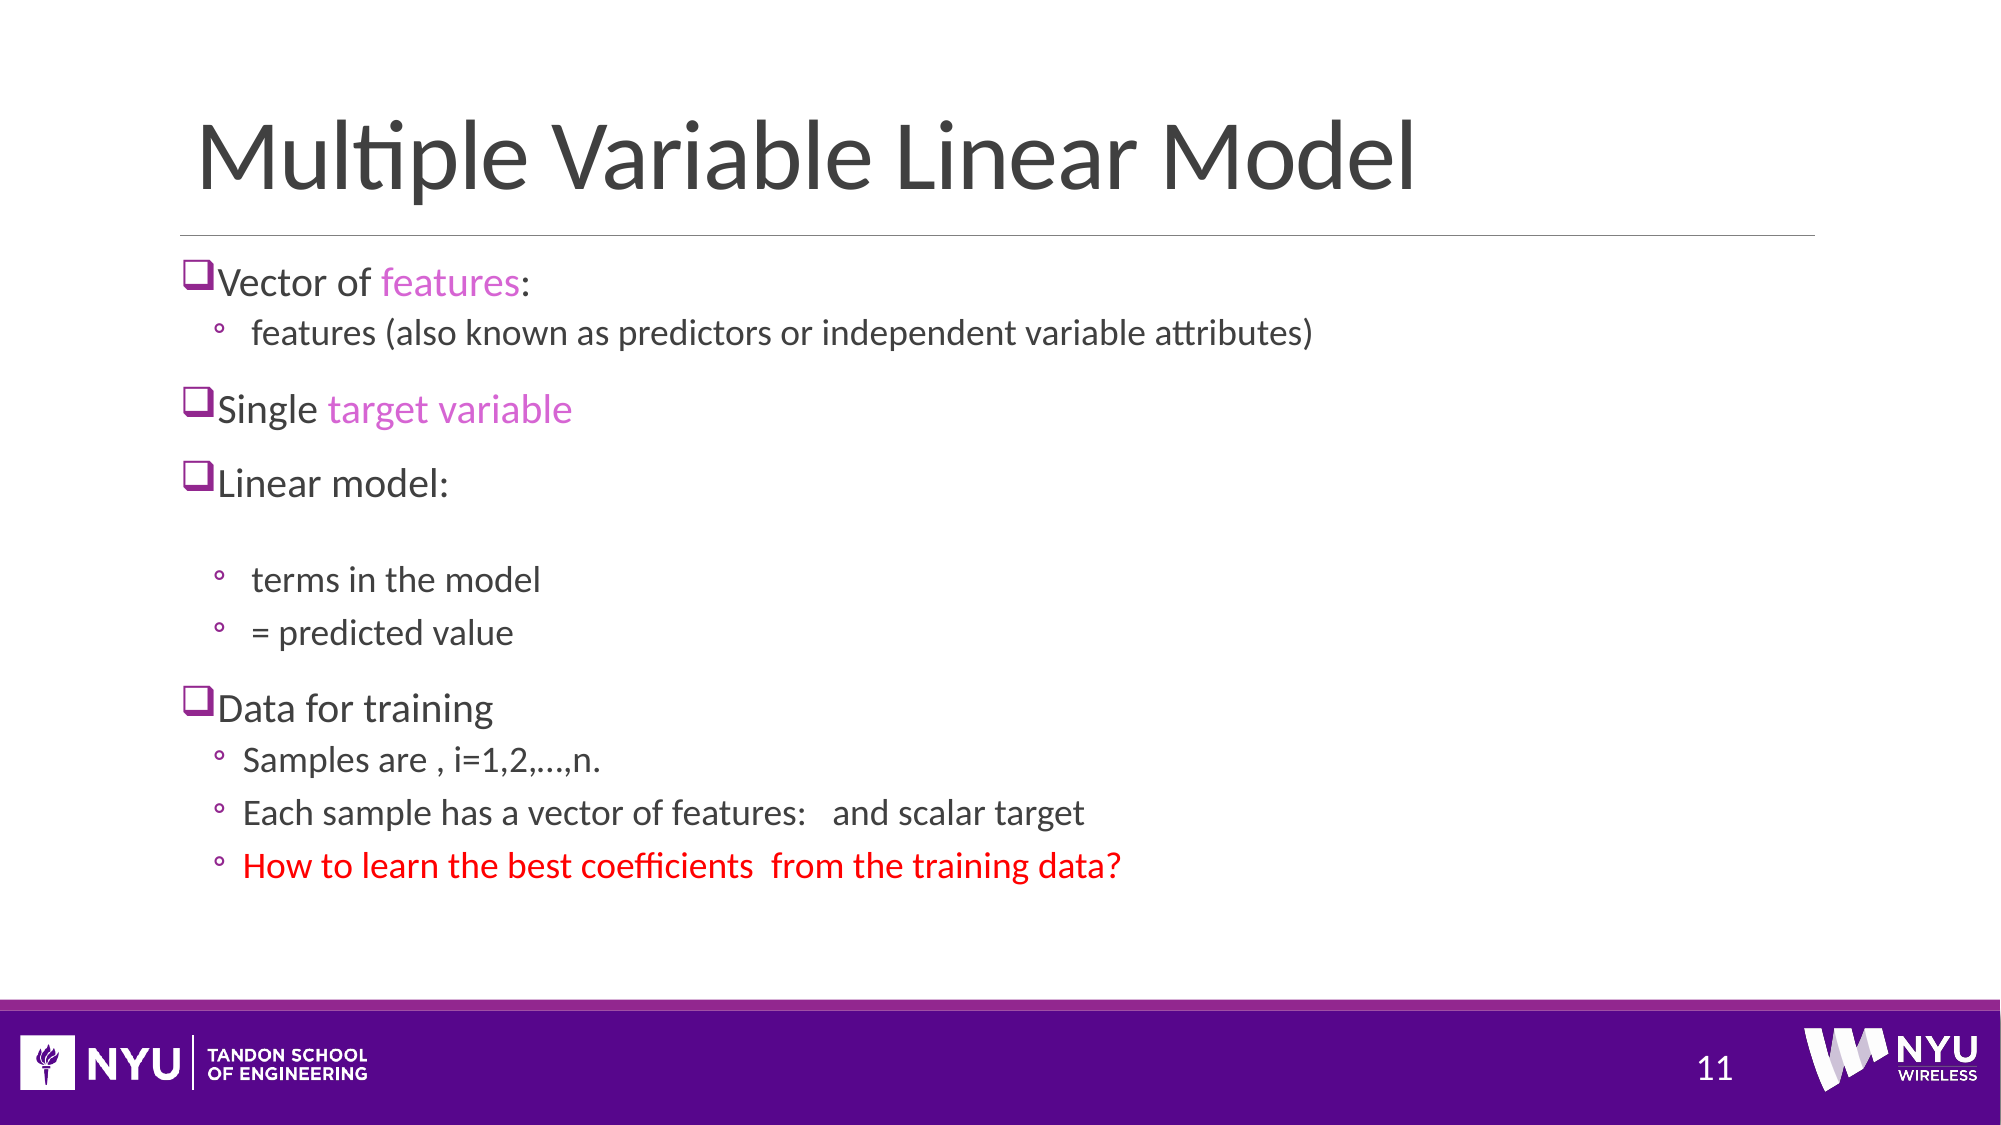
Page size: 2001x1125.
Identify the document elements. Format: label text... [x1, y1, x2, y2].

slide_number 11 [1533, 1035, 1749, 1096]
title Multiple Variable Linear Model [180, 47, 1830, 218]
